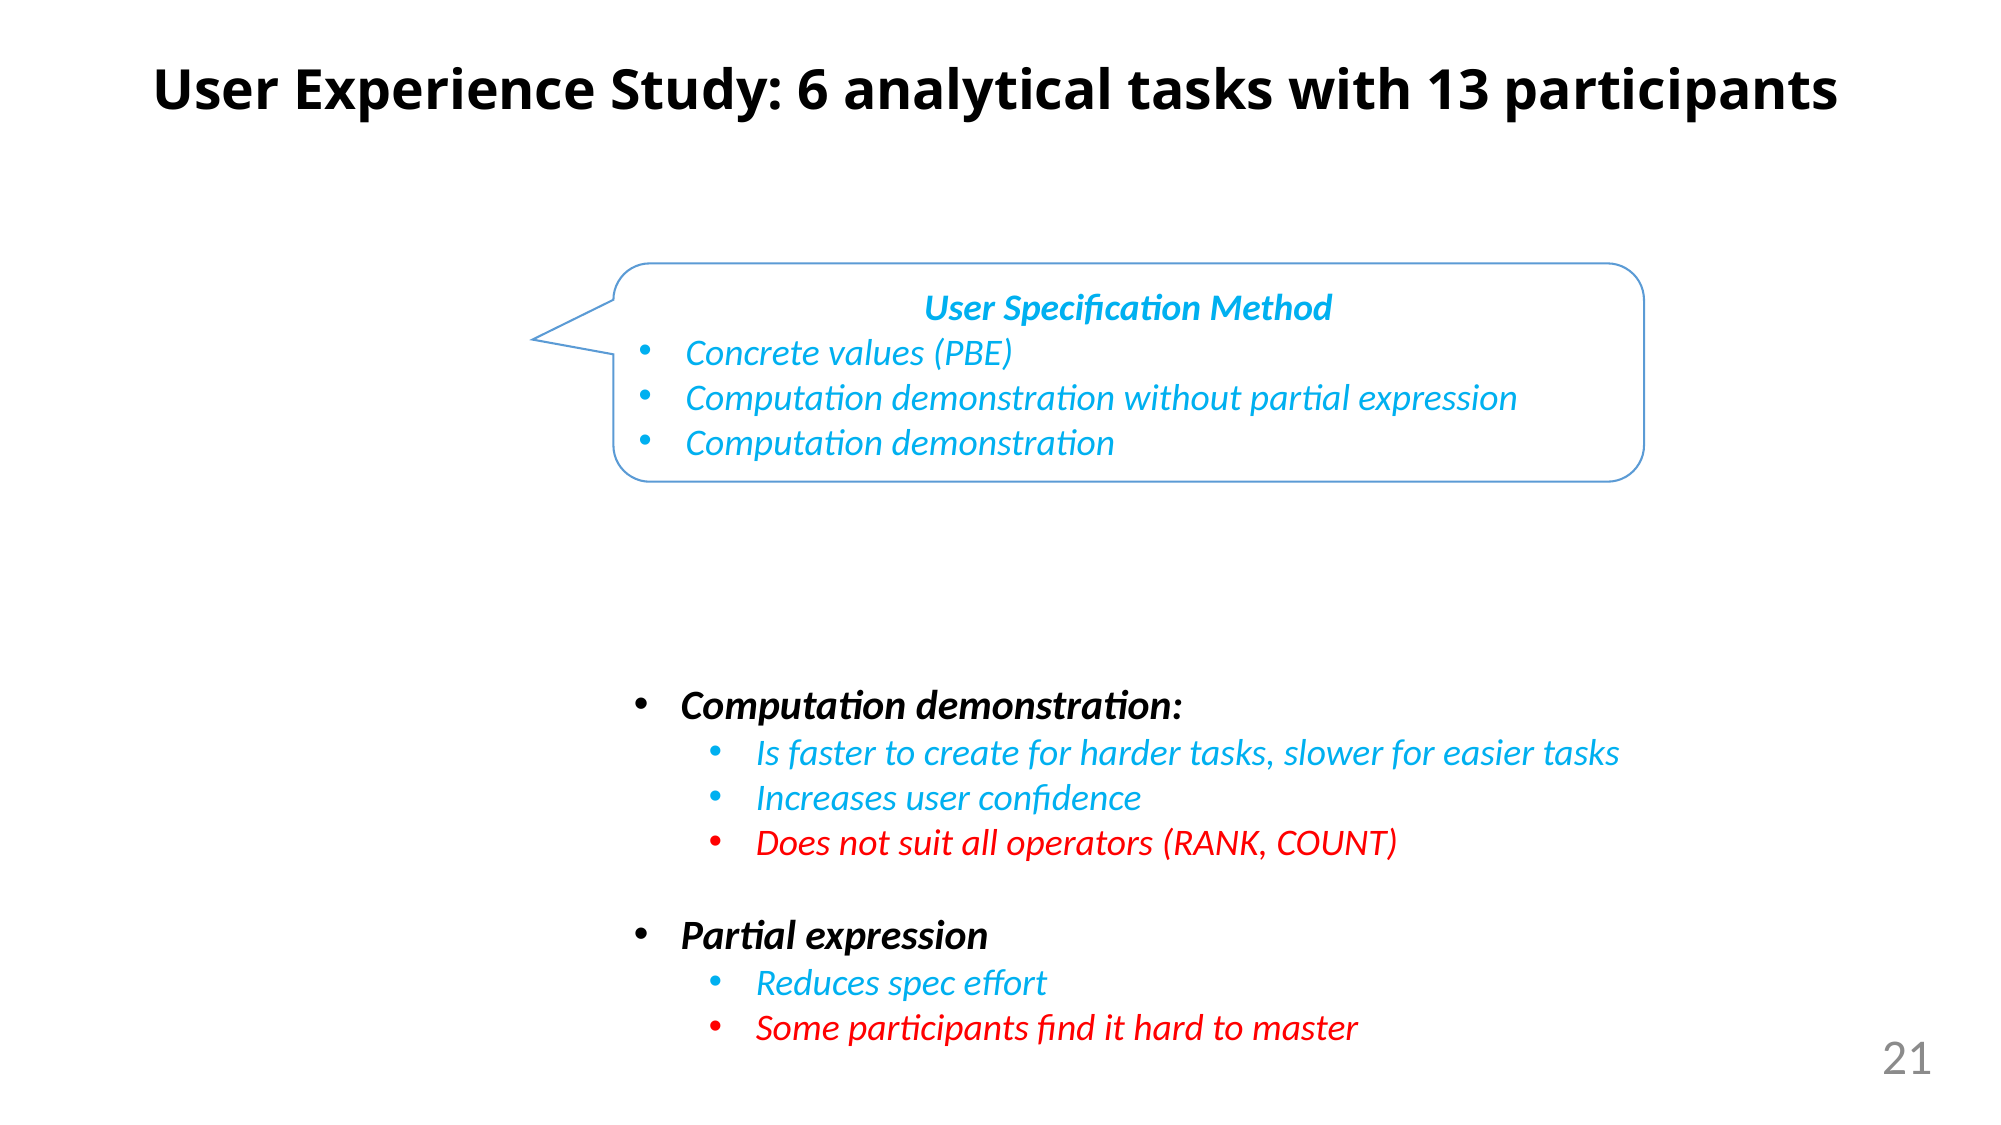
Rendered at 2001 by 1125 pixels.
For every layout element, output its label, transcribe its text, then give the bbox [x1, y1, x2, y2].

text_box User Specification Method Concrete values (PBE) Computation demonstration without partial expression Computation demonstration [529, 262, 1646, 483]
slide_number 21 [1667, 1025, 1948, 1085]
title User Experience Study: 6 analytical tasks with 13 participants [137, 26, 1918, 157]
text_box Computation demonstration: Is faster to create for harder tasks, slower for easier tasks Increases user confidence Does not suit all operators (RANK, COUNT) Partial expression Reduces spec effort Some participants find it hard to master [619, 670, 1636, 1101]
